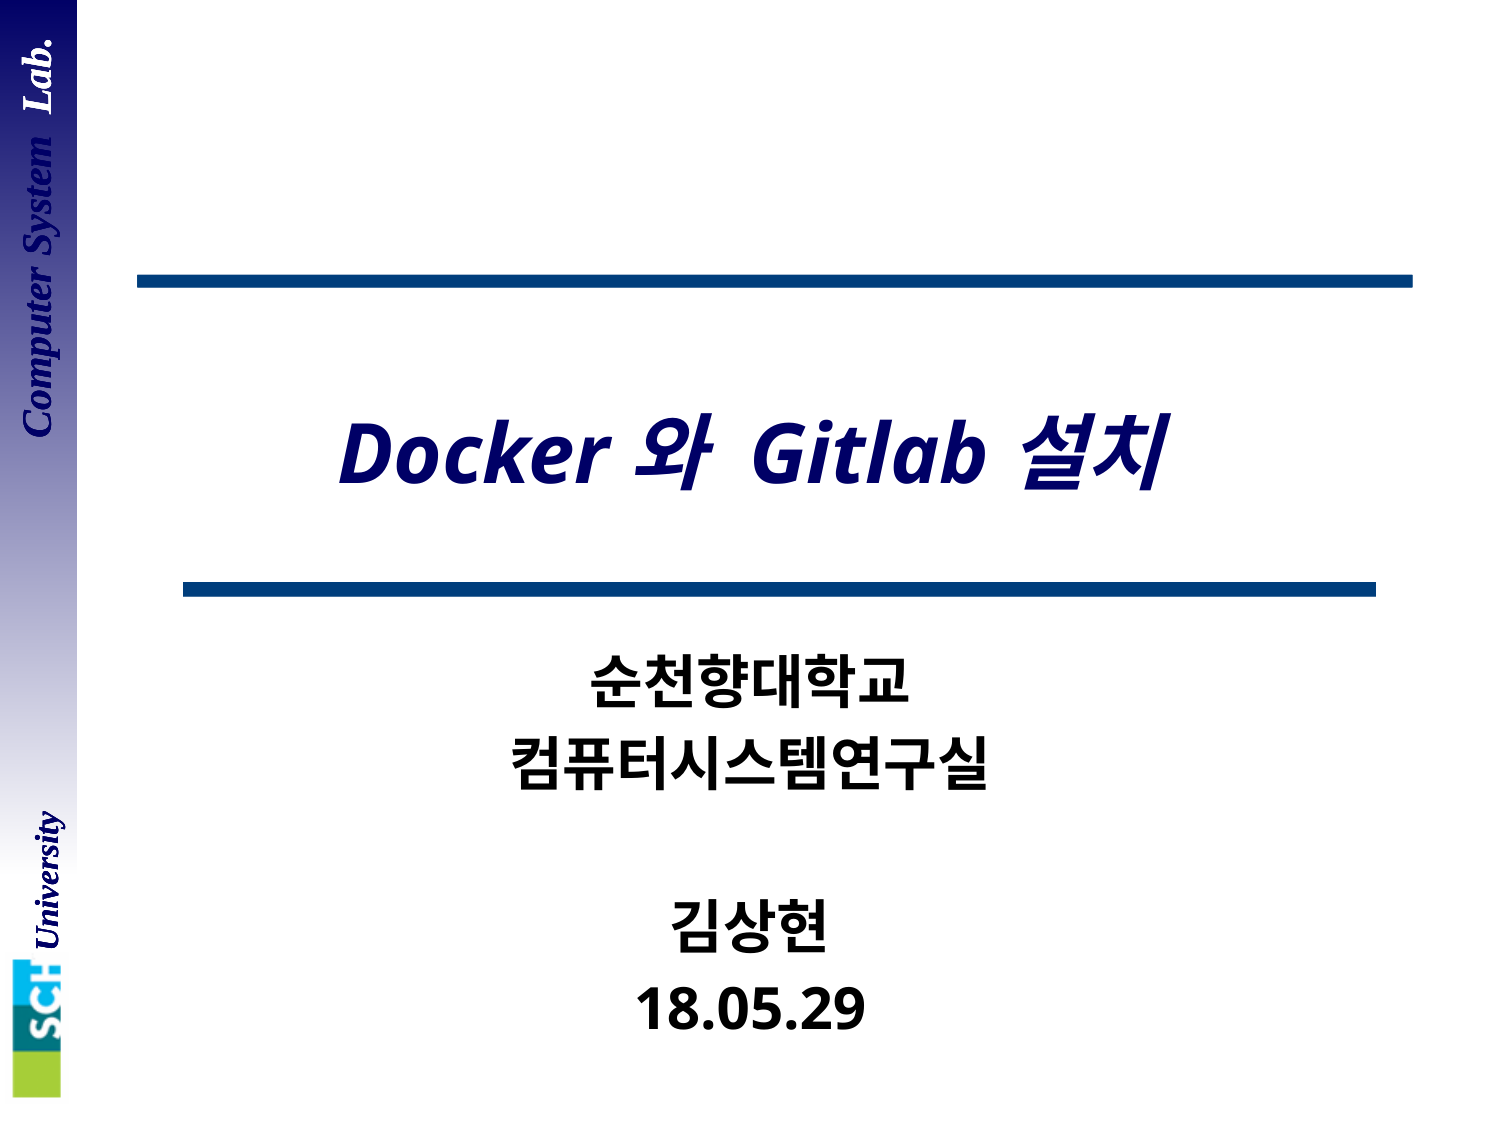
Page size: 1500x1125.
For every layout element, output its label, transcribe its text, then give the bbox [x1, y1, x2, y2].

picture [5, 952, 69, 1104]
title Docker와 Gitlab설치 [112, 287, 1388, 613]
subtitle 순천향대학교 컴퓨터시스템연구실 김상현 18.05.29 [224, 637, 1276, 926]
